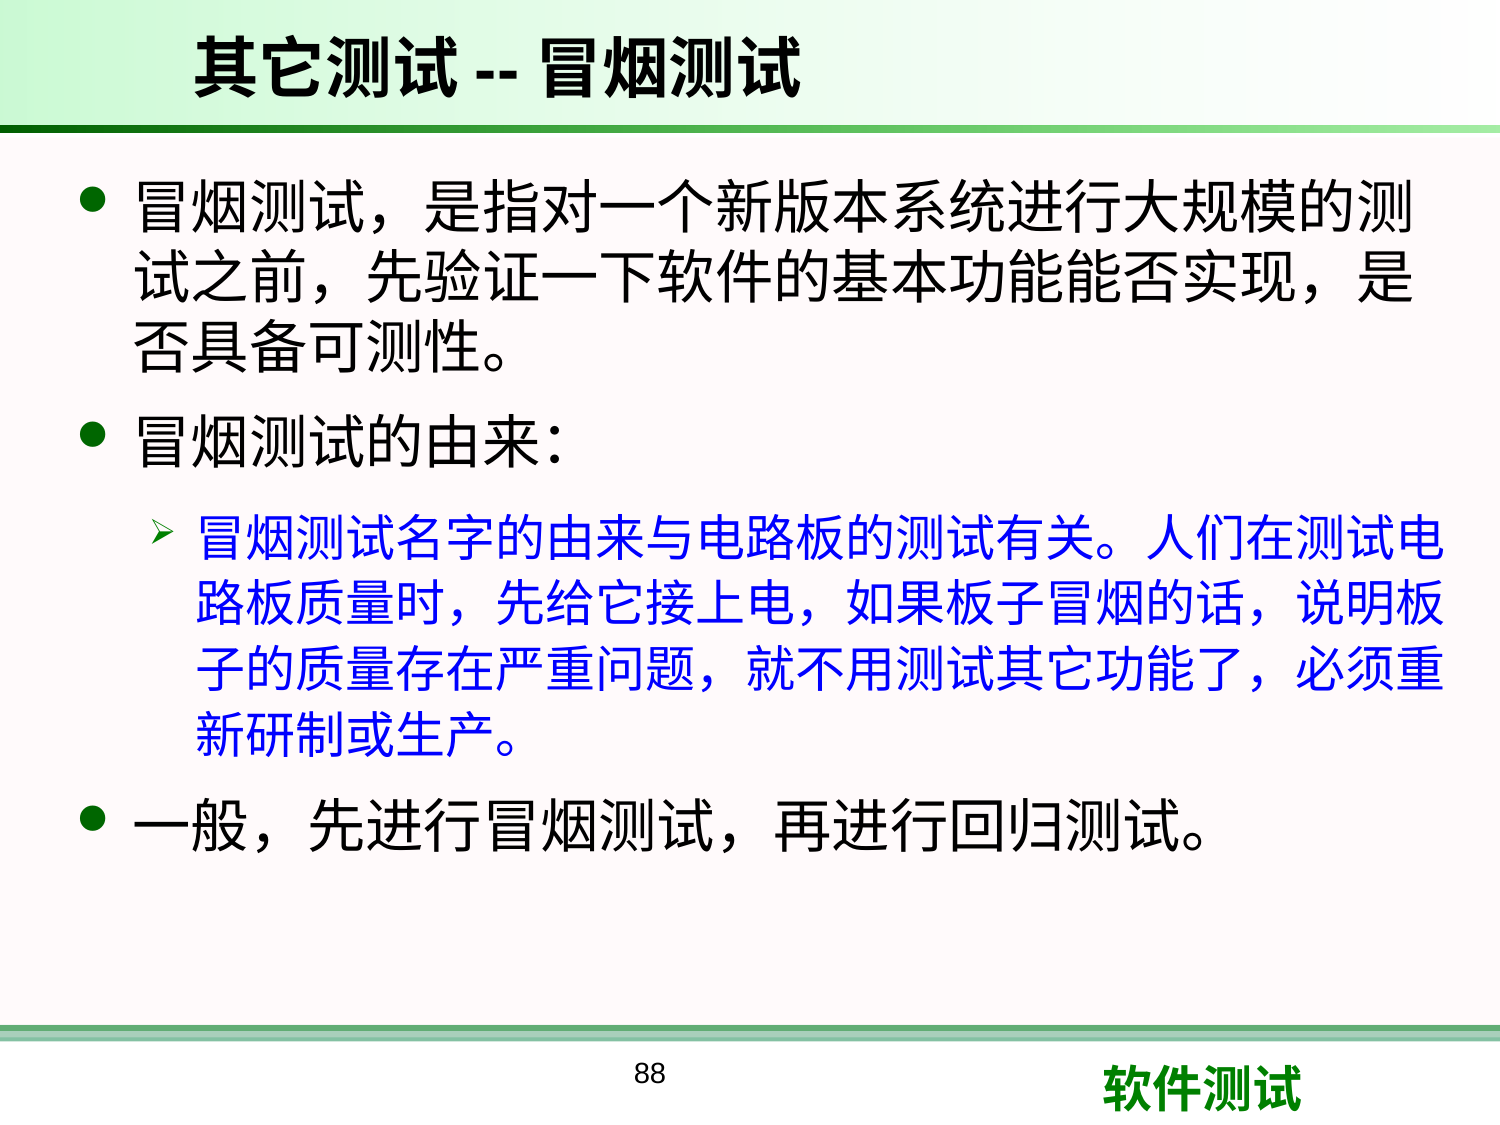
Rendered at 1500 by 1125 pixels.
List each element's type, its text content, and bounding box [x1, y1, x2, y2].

list 冒烟测试，是指对一个新版本系统进行大规模的测试之前，先验证一下软件的基本功能能否实现，是否具备可测性。 冒烟测试的由来： 冒烟测试名字的由来与电路板的测试有关。人们在测试电路板质量时，先给它接上电，如果板子冒烟的话，说明板子的质量存在严重问题，就不用测试其它功能了，必须重新研制或生产。 一般，先进行冒烟测试，再进行回归测试。 [58, 162, 1463, 1001]
title 其它测试--冒烟测试 [176, 12, 1223, 119]
footer 88 [412, 1046, 888, 1125]
